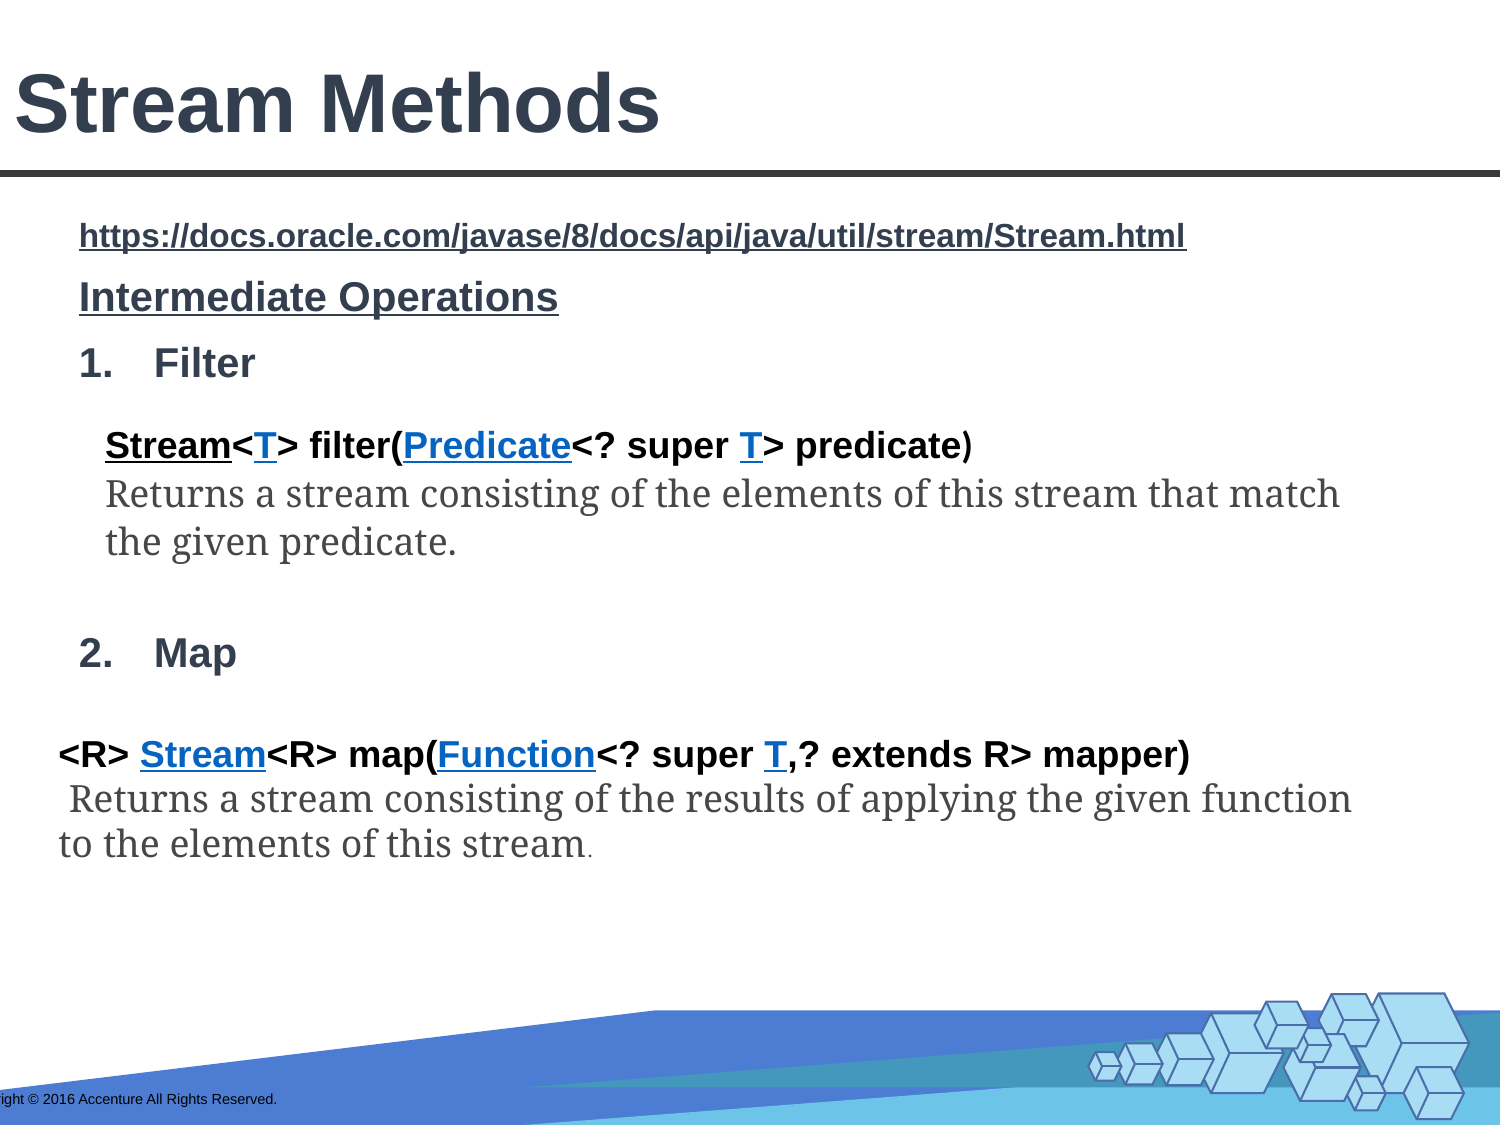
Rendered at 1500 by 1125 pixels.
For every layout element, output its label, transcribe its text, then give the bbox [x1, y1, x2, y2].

text_box https://docs.oracle.com/javase/8/docs/api/java/util/stream/Stream.html Intermediate Operations Filter Map [46, 211, 1397, 1037]
title Stream Methods [0, 53, 1500, 147]
text_box Stream<T> filter(Predicate<? super T> predicate) Returns a stream consisting of the elements of this stream that match the given predicate. [90, 414, 1424, 571]
text_box <R> Stream<R> map(Function<? super T,? extends R> mapper) Returns a stream consisting of the results of applying the given function to the elements of this stream. [43, 722, 1379, 918]
